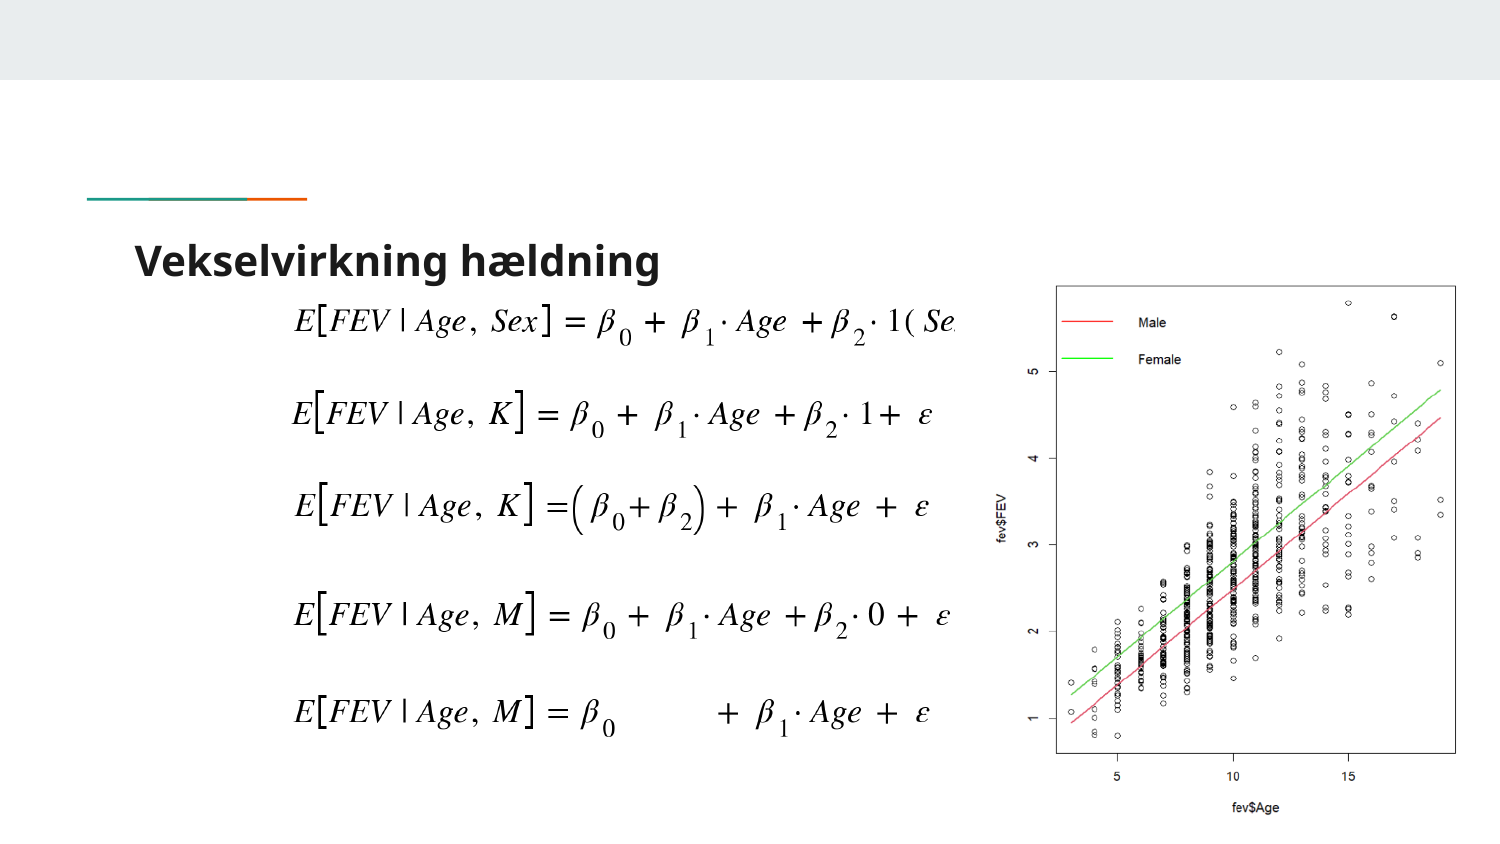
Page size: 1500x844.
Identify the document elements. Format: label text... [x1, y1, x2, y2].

title Vekselvirkning hældning [119, 216, 1381, 305]
picture [294, 254, 1474, 820]
picture [293, 590, 953, 640]
picture [293, 695, 932, 737]
picture [294, 482, 931, 535]
picture [290, 389, 934, 439]
